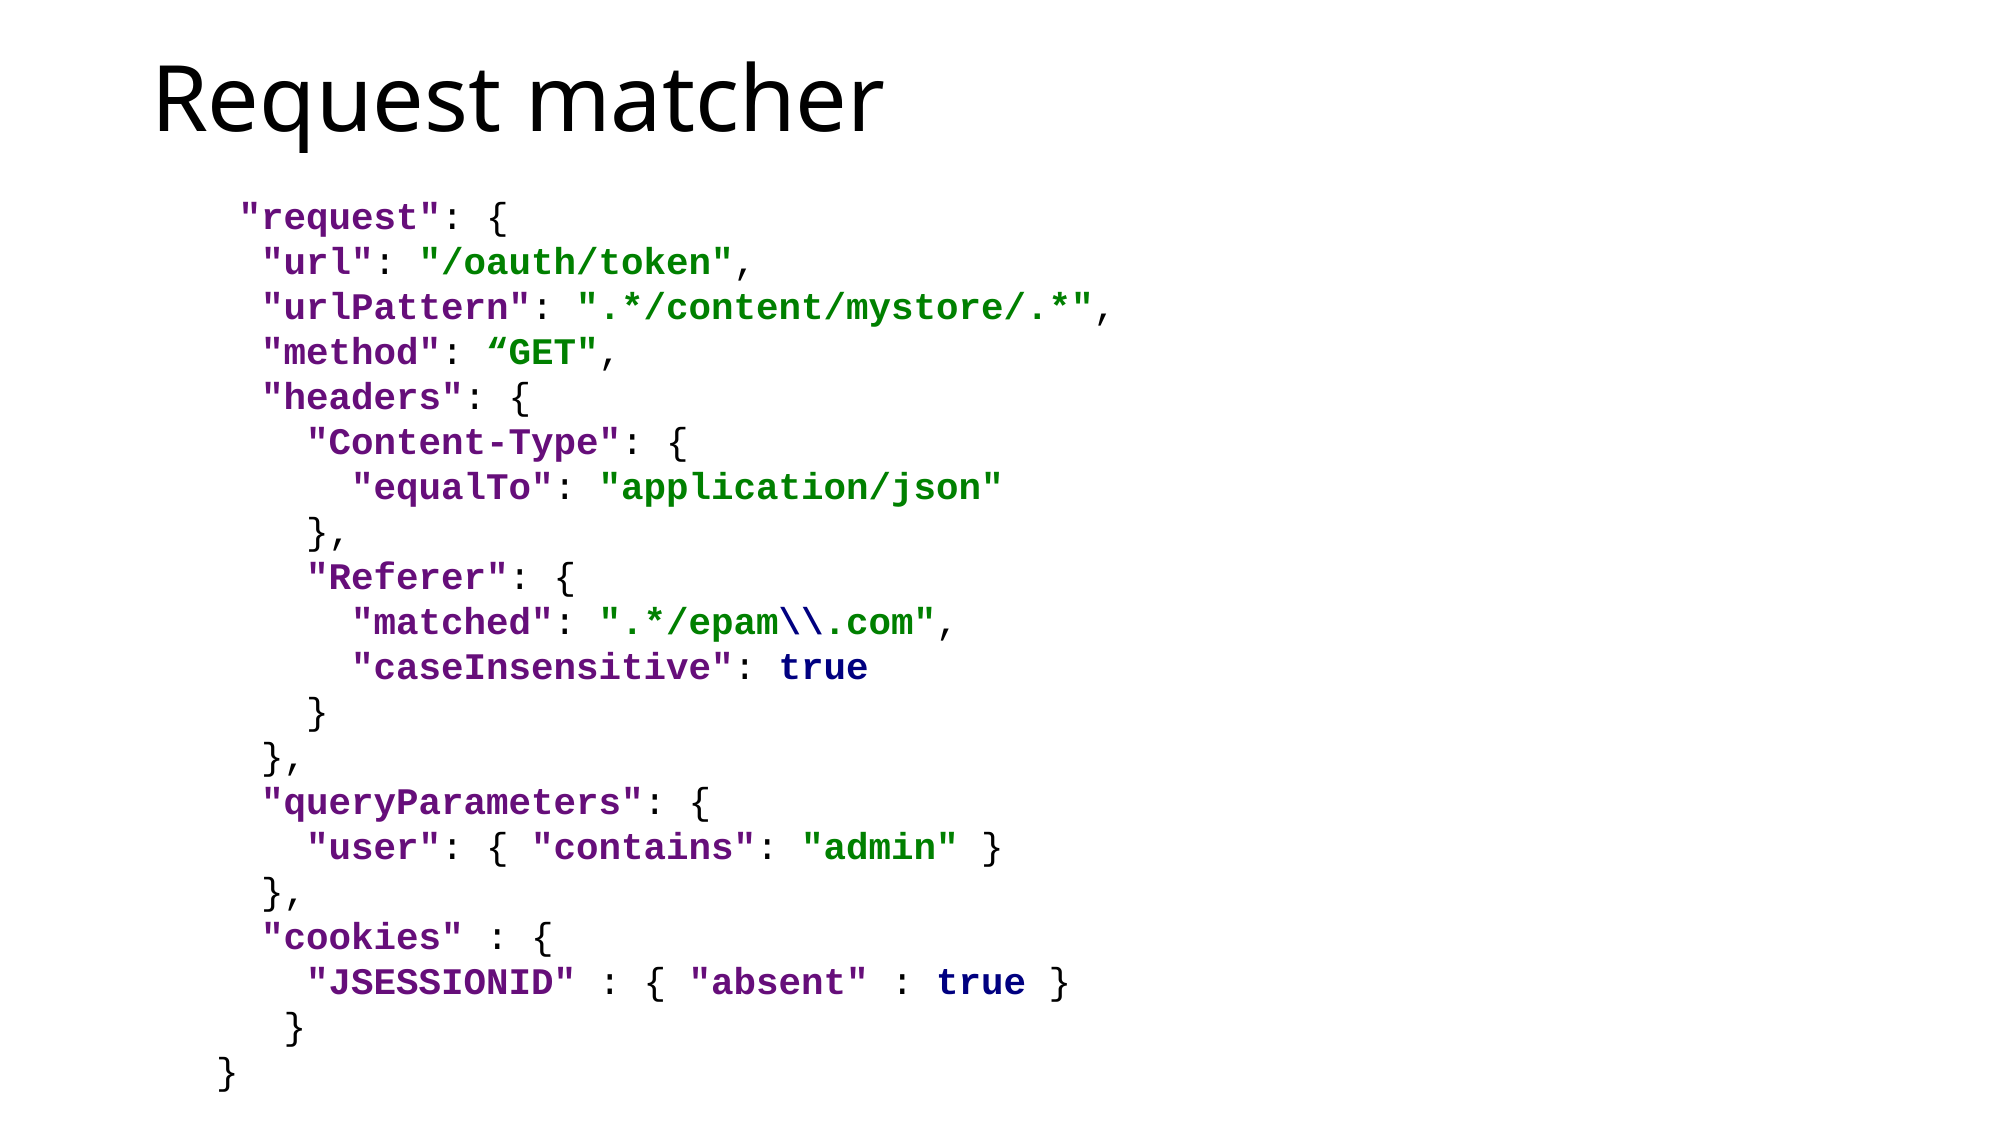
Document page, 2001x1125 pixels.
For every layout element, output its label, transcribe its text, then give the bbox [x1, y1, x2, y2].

title Request matcher [135, 23, 1861, 181]
text_box "request": { "url": "/oauth/token", "urlPattern": ".*/content/mystore/.*", "method": “GET", "headers": { "Content-Type": { "equalTo": "application/json" }, "Referer": { "matched": ".*/epam\\.com", "caseInsensitive": true } }, "queryParameters": { "user": { "contains": "admin" } }, "cookies" : { "JSESSIONID" : { "absent" : true } } } [200, 184, 1616, 1100]
